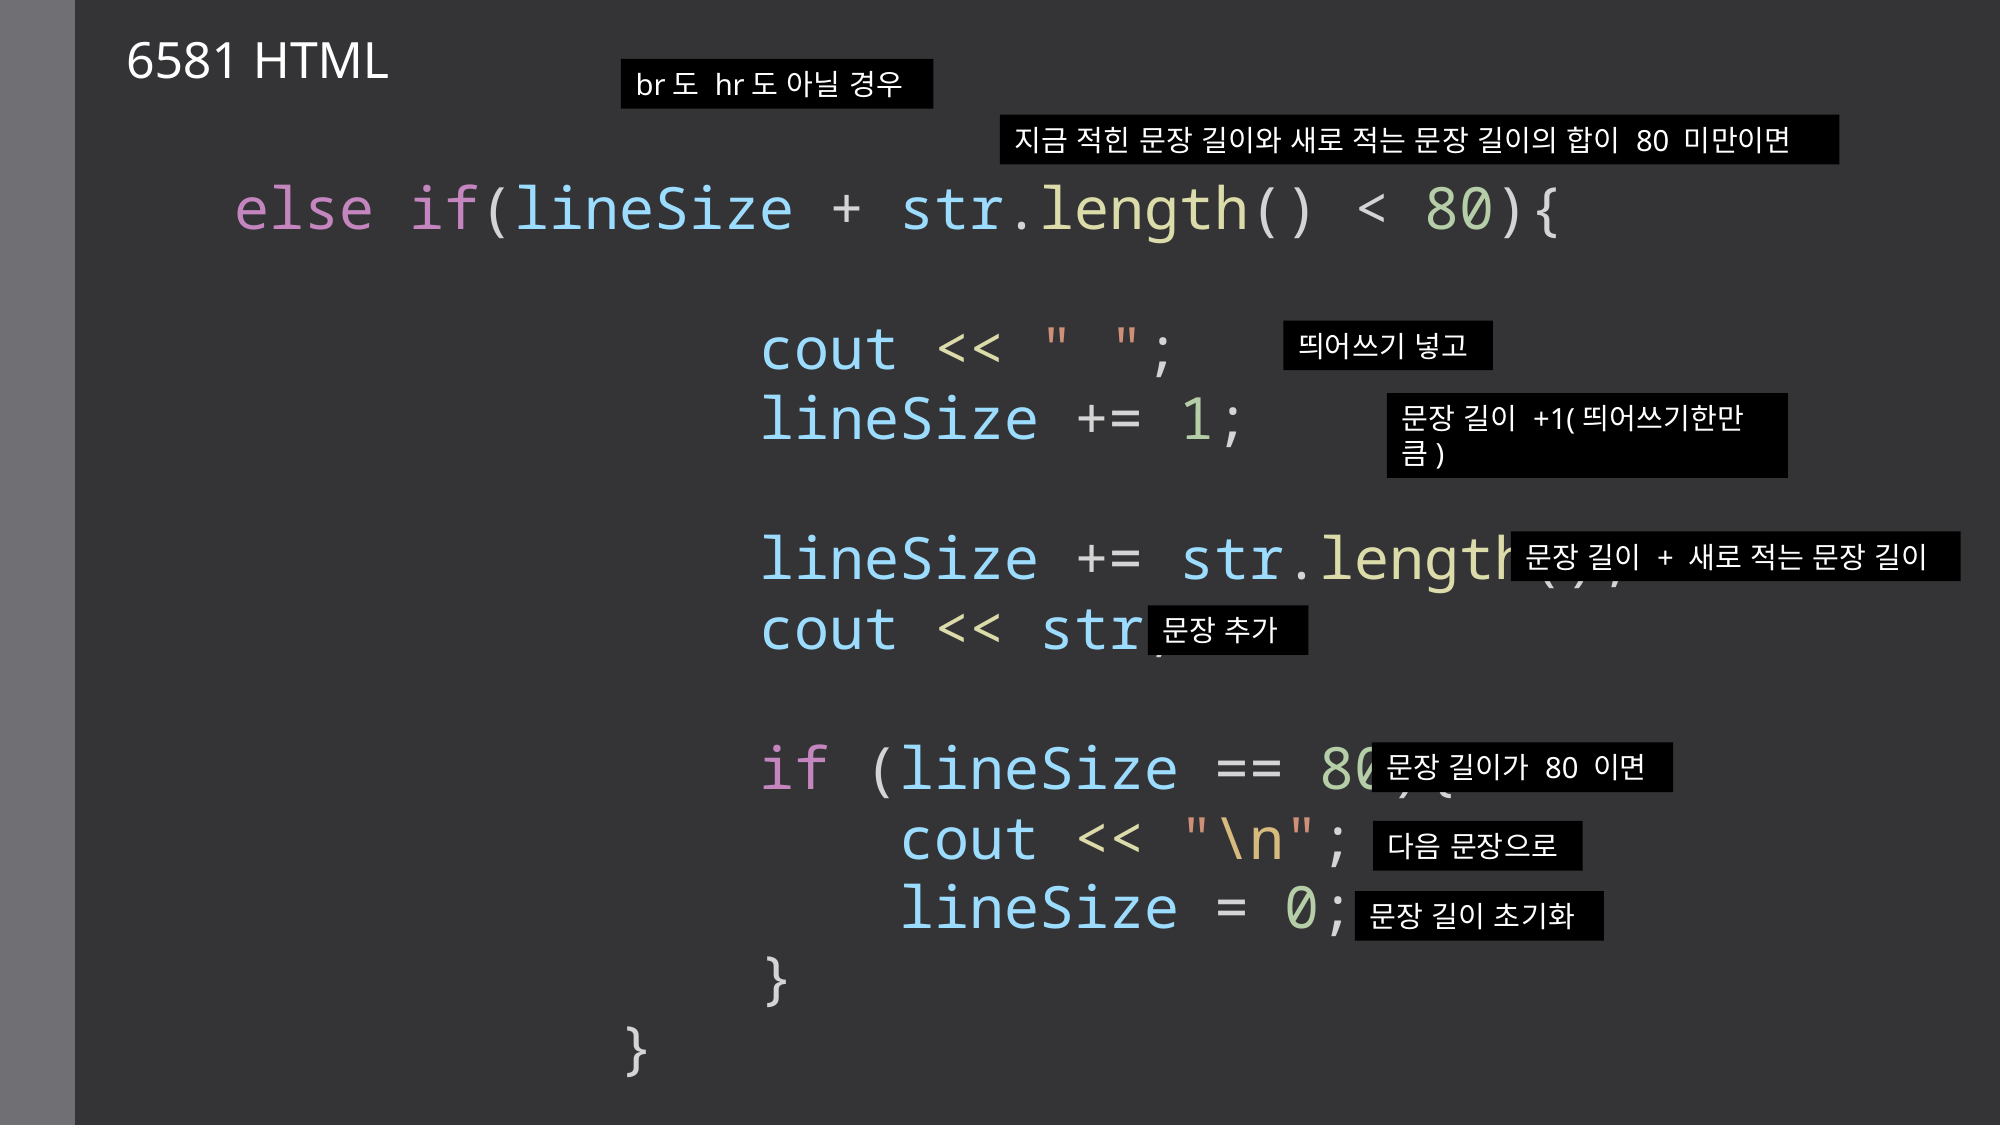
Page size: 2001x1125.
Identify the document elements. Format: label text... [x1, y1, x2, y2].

text_box 문장 길이 +1(띄어쓰기한만큼) [1386, 393, 1788, 478]
text_box br도 hr도 아닐 경우 [620, 58, 934, 109]
text_box 문장 길이가 80 이면 [1371, 742, 1674, 793]
text_box 띄어쓰기 넣고 [1283, 320, 1493, 371]
text_box 문장 길이 + 새로 적는 문장 길이 [1510, 531, 1961, 582]
text_box else if(lineSize + str.length() < 80){ cout << " "; lineSize += 1; lineSize += str.length(); cout << str; if (lineSize == 80){ cout << "\n"; lineSize = 0; } } [184, 163, 1948, 1088]
text_box 6581 HTML [111, 21, 873, 96]
text_box 문장 길이 초기화 [1354, 891, 1604, 941]
text_box 다음 문장으로 [1373, 820, 1583, 871]
text_box 지금 적힌 문장 길이와 새로 적는 문장 길이의 합이 80 미만이면 [999, 114, 1840, 165]
text_box 문장 추가 [1147, 605, 1309, 655]
